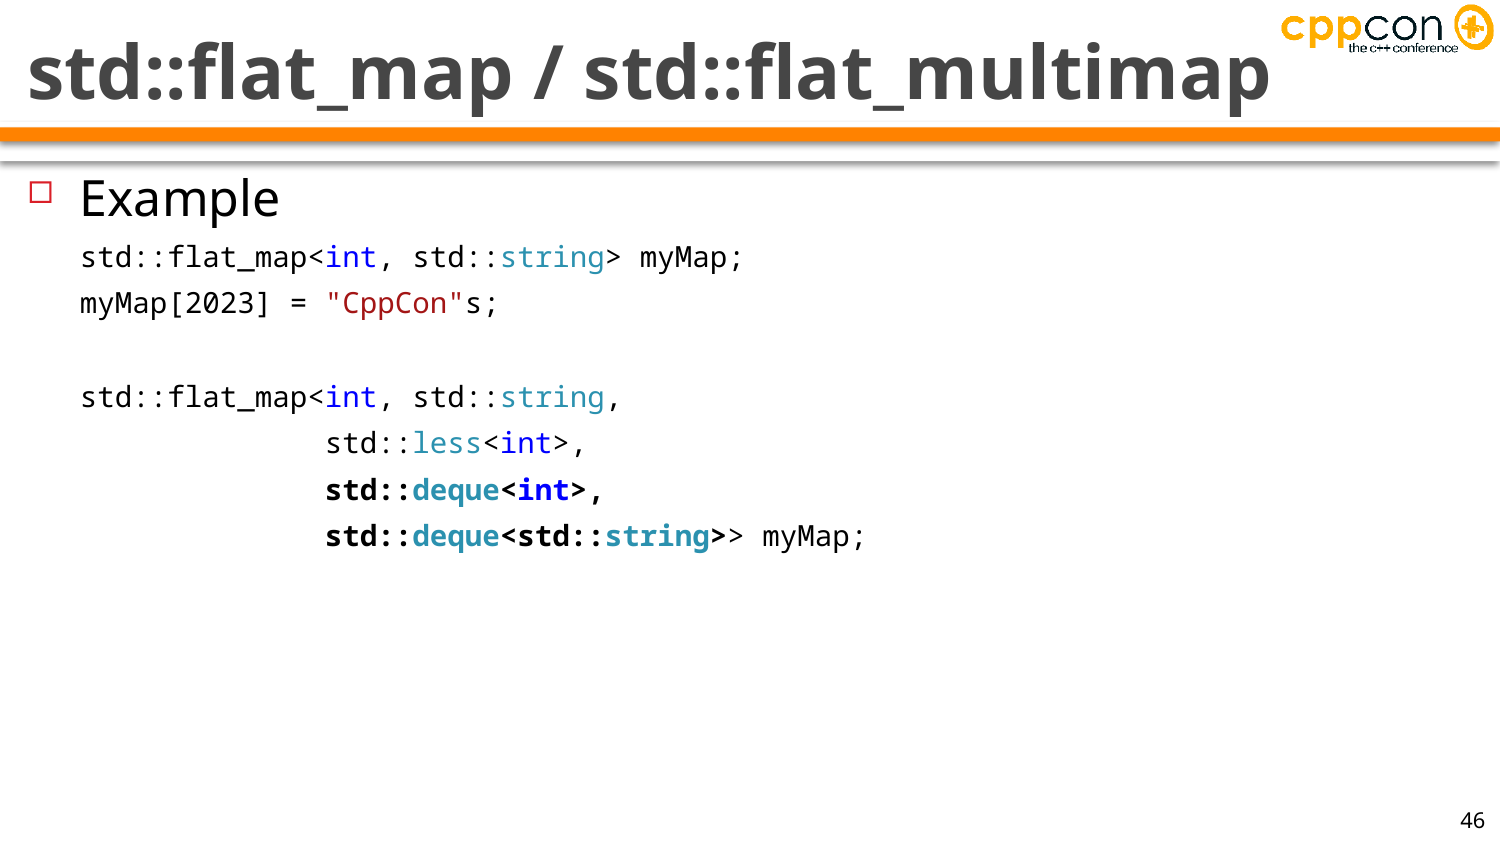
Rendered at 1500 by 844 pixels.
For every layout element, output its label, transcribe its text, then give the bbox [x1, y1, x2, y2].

list Example std::flat_map<int, std::string> myMap; myMap[2023] = "CppCon"s; std::flat_map<int, std::string, std::less<int>, std::deque<int>, std::deque<std::string>> myMap; [12, 159, 1488, 835]
title std::flat_map / std::flat_multimap [12, 19, 1488, 122]
picture [1275, 0, 1500, 57]
